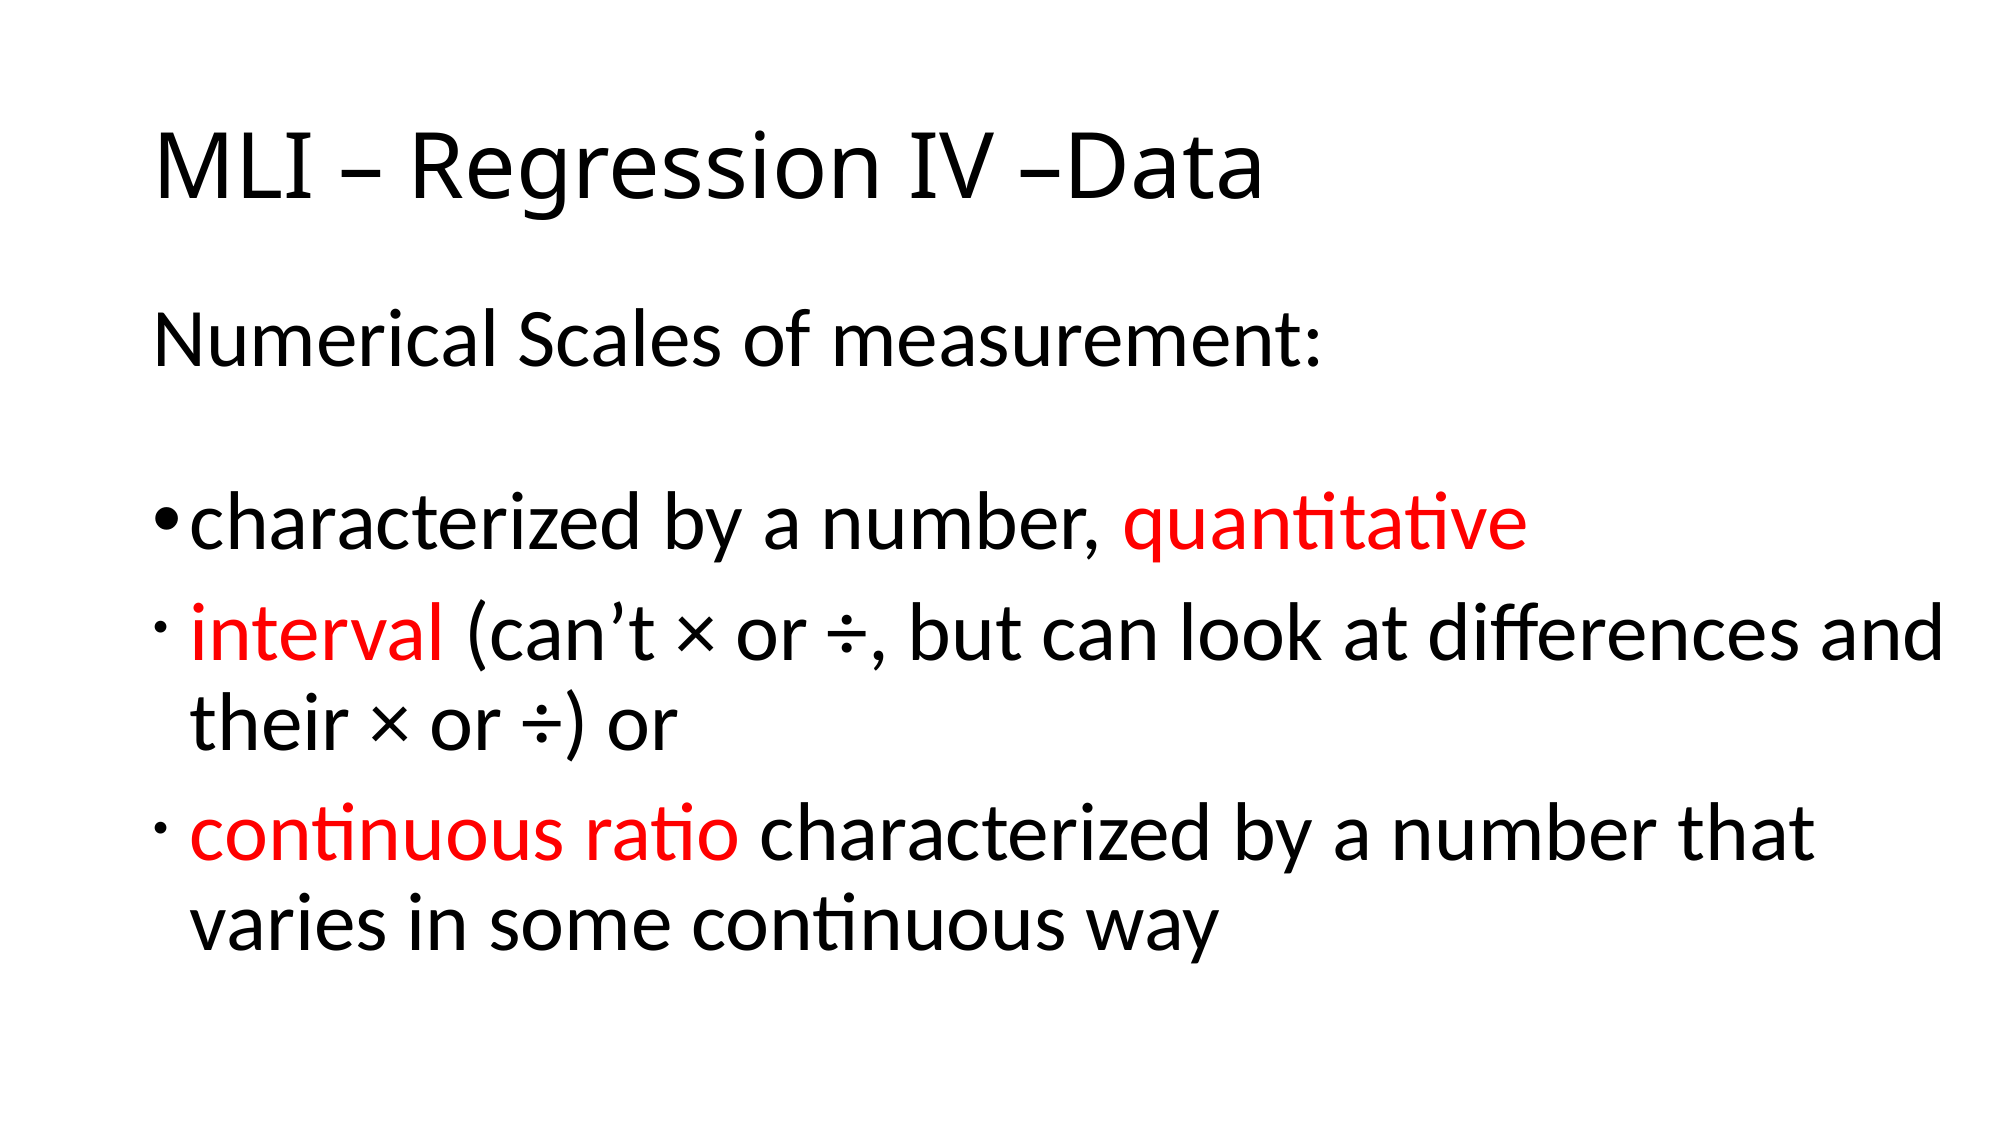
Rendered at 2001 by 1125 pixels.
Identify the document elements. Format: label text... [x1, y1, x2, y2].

list Numerical Scales of measurement: characterized by a number, quantitative interval (can’t × or ÷, but can look at differences and their × or ÷) or continuous ratio characterized by a number that varies in some continuous way [137, 299, 1983, 1106]
title MLI – Regression IV –Data [137, 59, 1983, 278]
